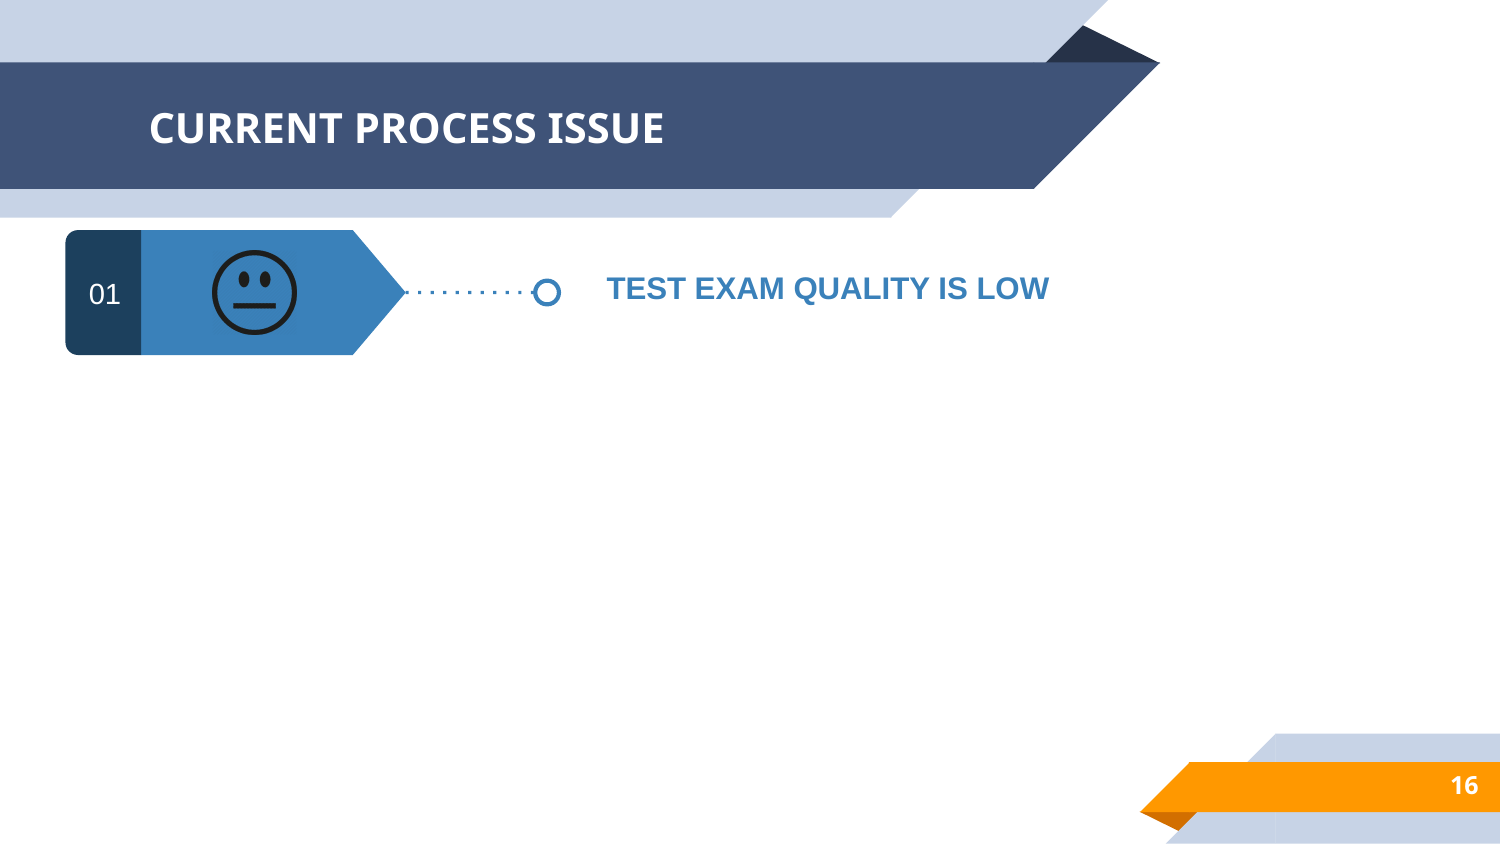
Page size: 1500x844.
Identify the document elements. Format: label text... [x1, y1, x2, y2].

text_box [142, 230, 353, 355]
slide_number 16 [1249, 760, 1494, 813]
title CURRENT PROCESS ISSUE [133, 64, 997, 190]
text_box [535, 280, 559, 305]
picture [211, 250, 297, 335]
text_box TEST EXAM QUALITY IS LOW [606, 267, 1170, 306]
text_box [142, 230, 405, 356]
text_box [65, 230, 142, 356]
text_box 01 [69, 233, 141, 352]
